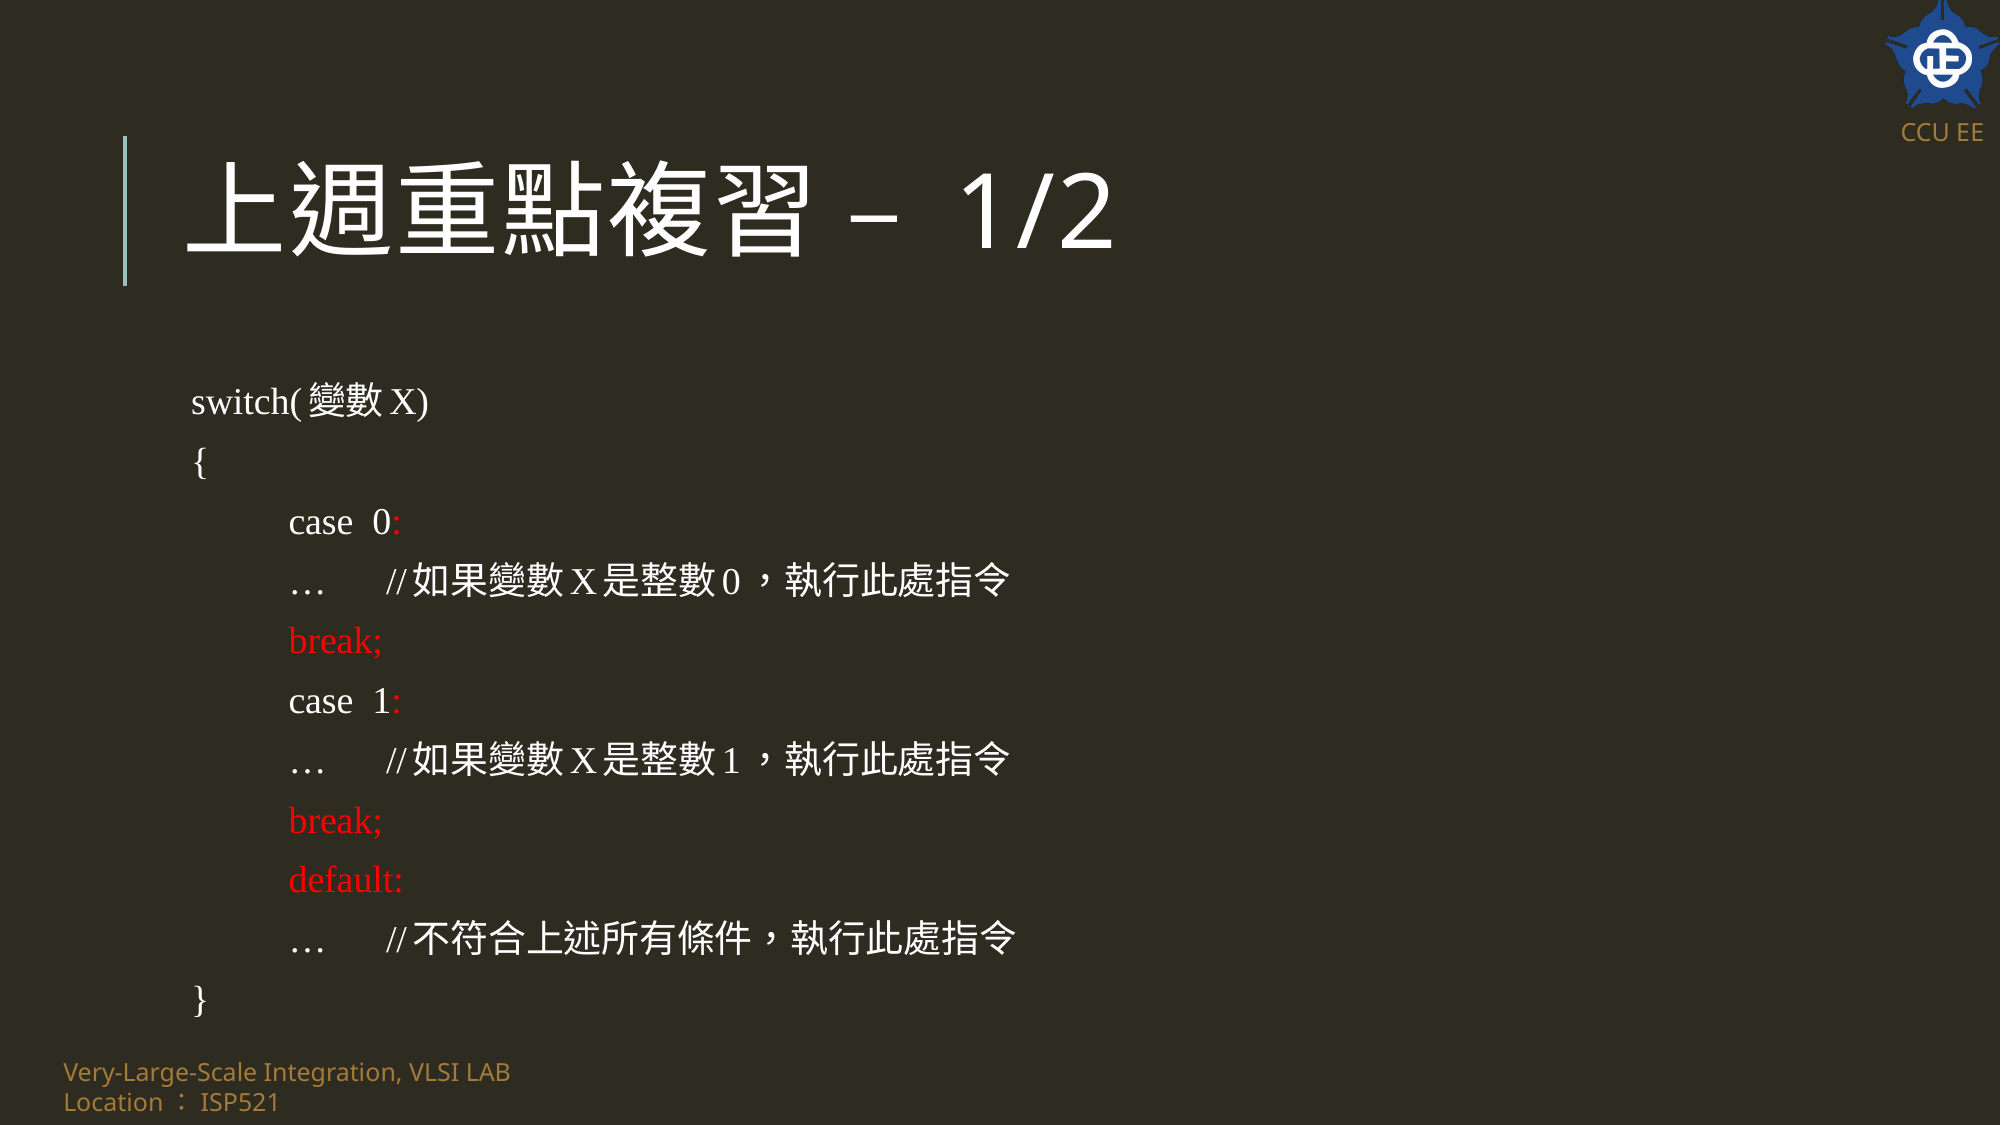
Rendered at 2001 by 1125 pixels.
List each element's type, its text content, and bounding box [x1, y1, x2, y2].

picture [1885, 0, 2000, 109]
title 上週重點複習 – 1/2 [168, 96, 1763, 342]
list switch(變數X) { case 0: … //如果變數X是整數0，執行此處指令 break; case 1: … //如果變數X是整數1，執行此處指令 break; default: … //不符合上述所有條件，執行此處指令 } [168, 375, 1763, 1035]
